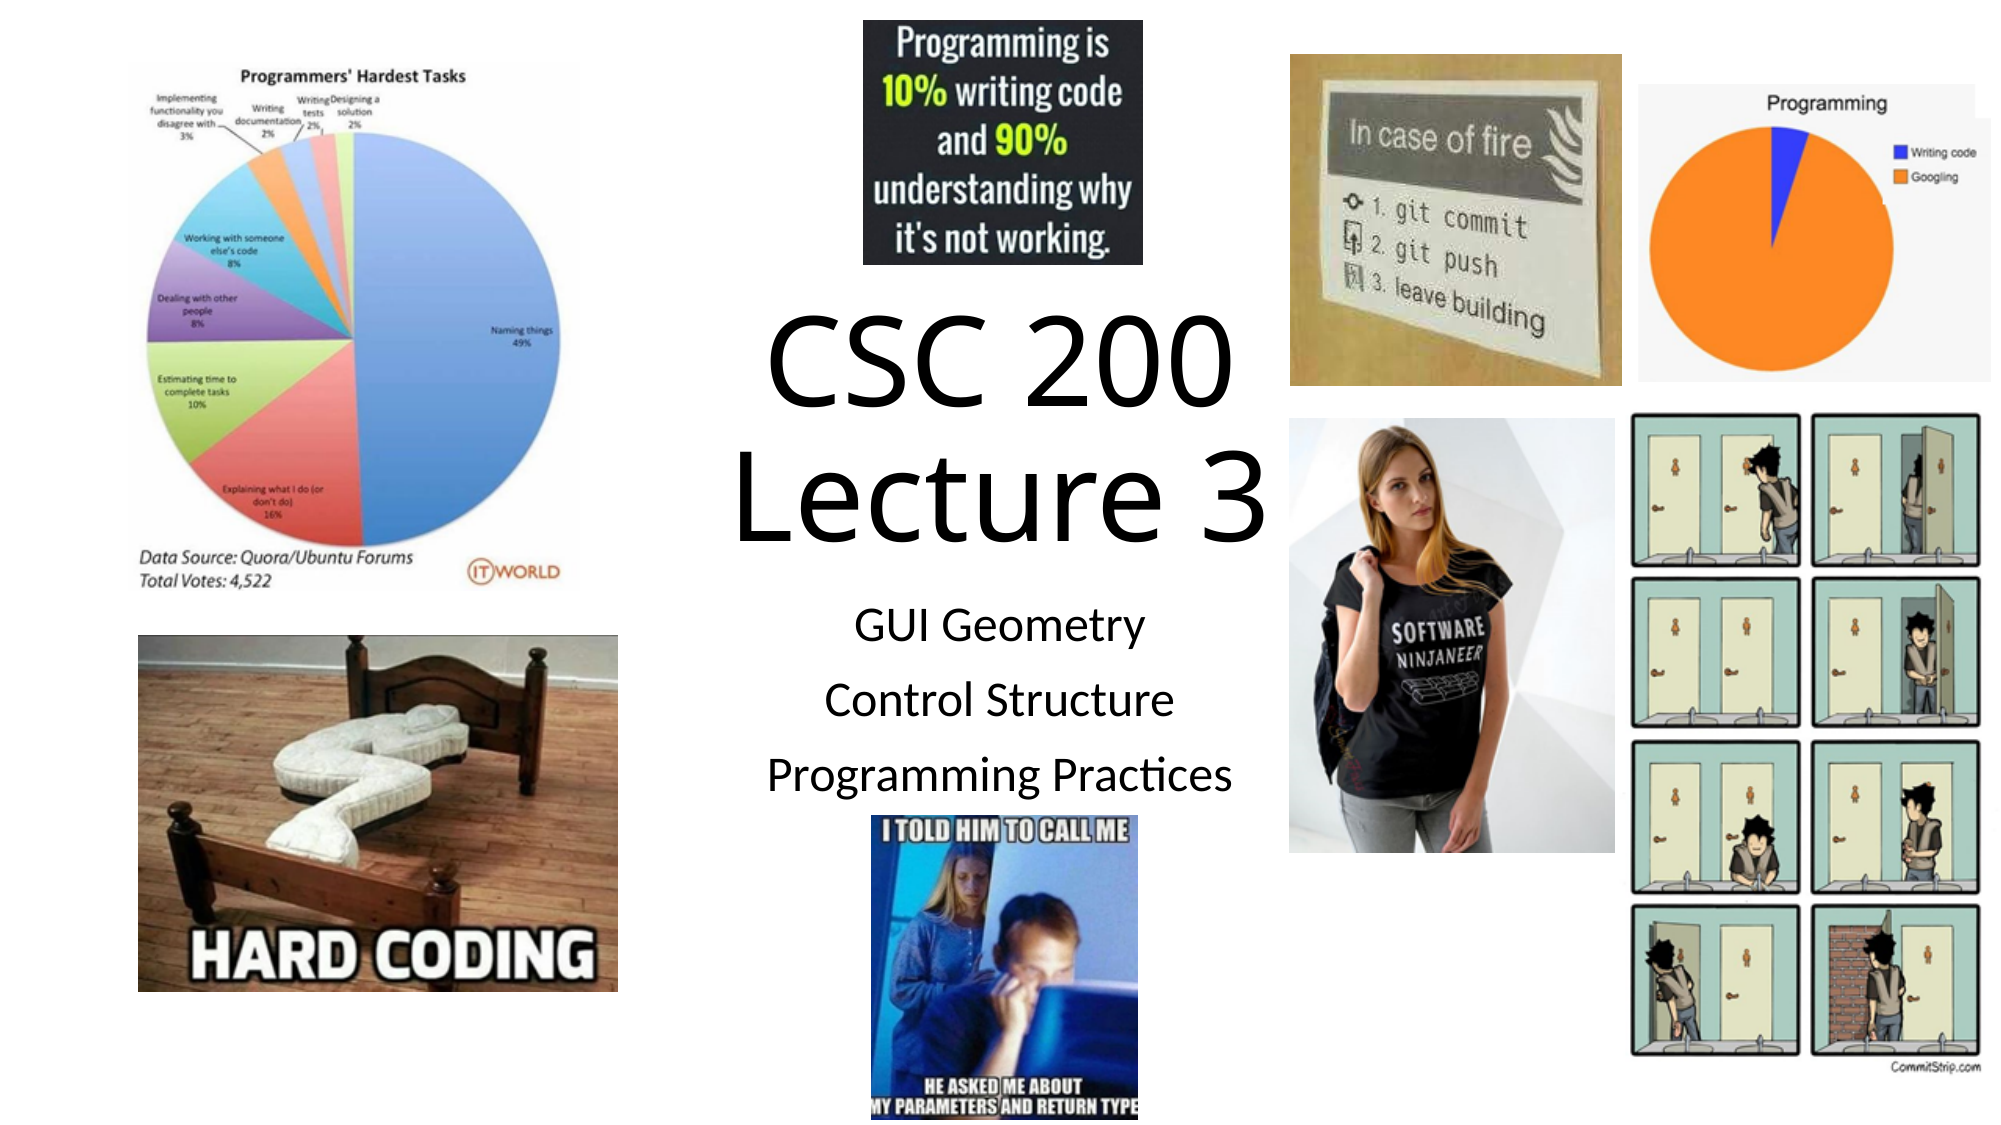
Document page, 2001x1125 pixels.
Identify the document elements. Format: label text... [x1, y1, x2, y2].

picture [138, 635, 618, 992]
picture [1290, 54, 1622, 386]
title CSC 200 Lecture 3 [580, 184, 1750, 576]
picture [871, 815, 1138, 1120]
subtitle GUI Geometry Control Structure Programming Practices [249, 590, 1615, 863]
picture [127, 62, 580, 591]
picture [863, 20, 1143, 265]
picture [1288, 394, 2000, 1093]
picture [1637, 84, 1991, 382]
